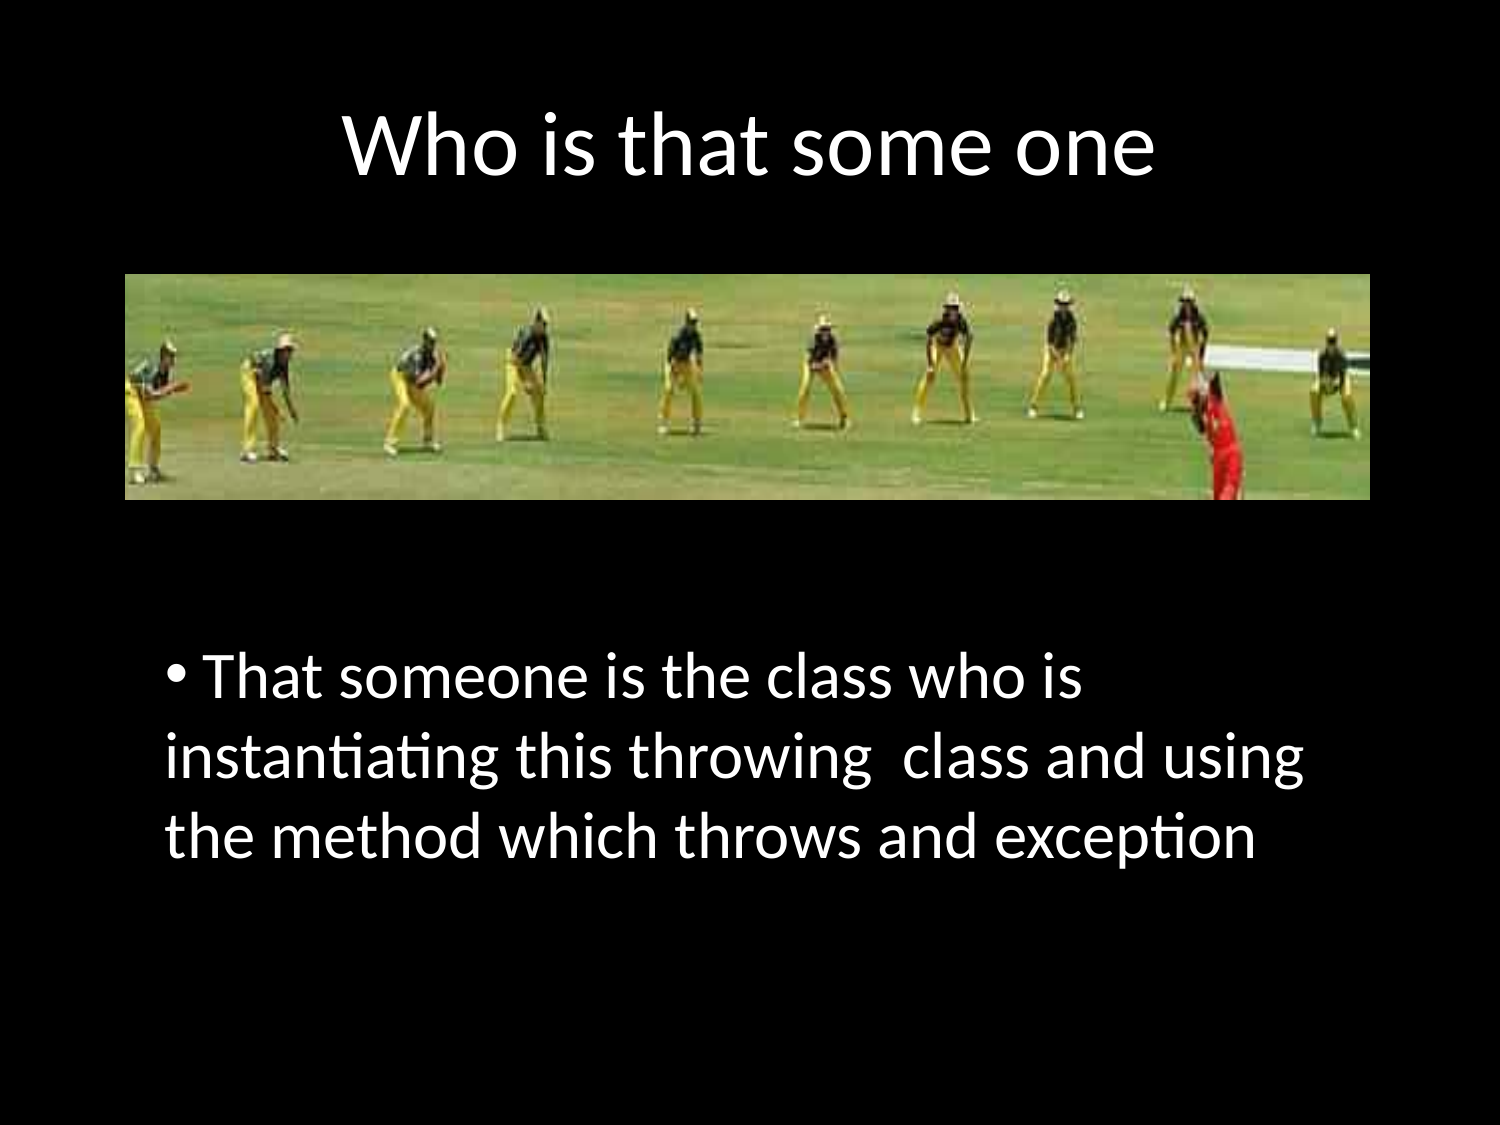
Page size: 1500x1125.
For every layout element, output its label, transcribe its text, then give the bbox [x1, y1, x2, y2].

text_box That someone is the class who is instantiating this throwing class and using the method which throws and exception [149, 624, 1363, 880]
picture [124, 274, 1371, 501]
title Who is that some one [75, 45, 1425, 233]
